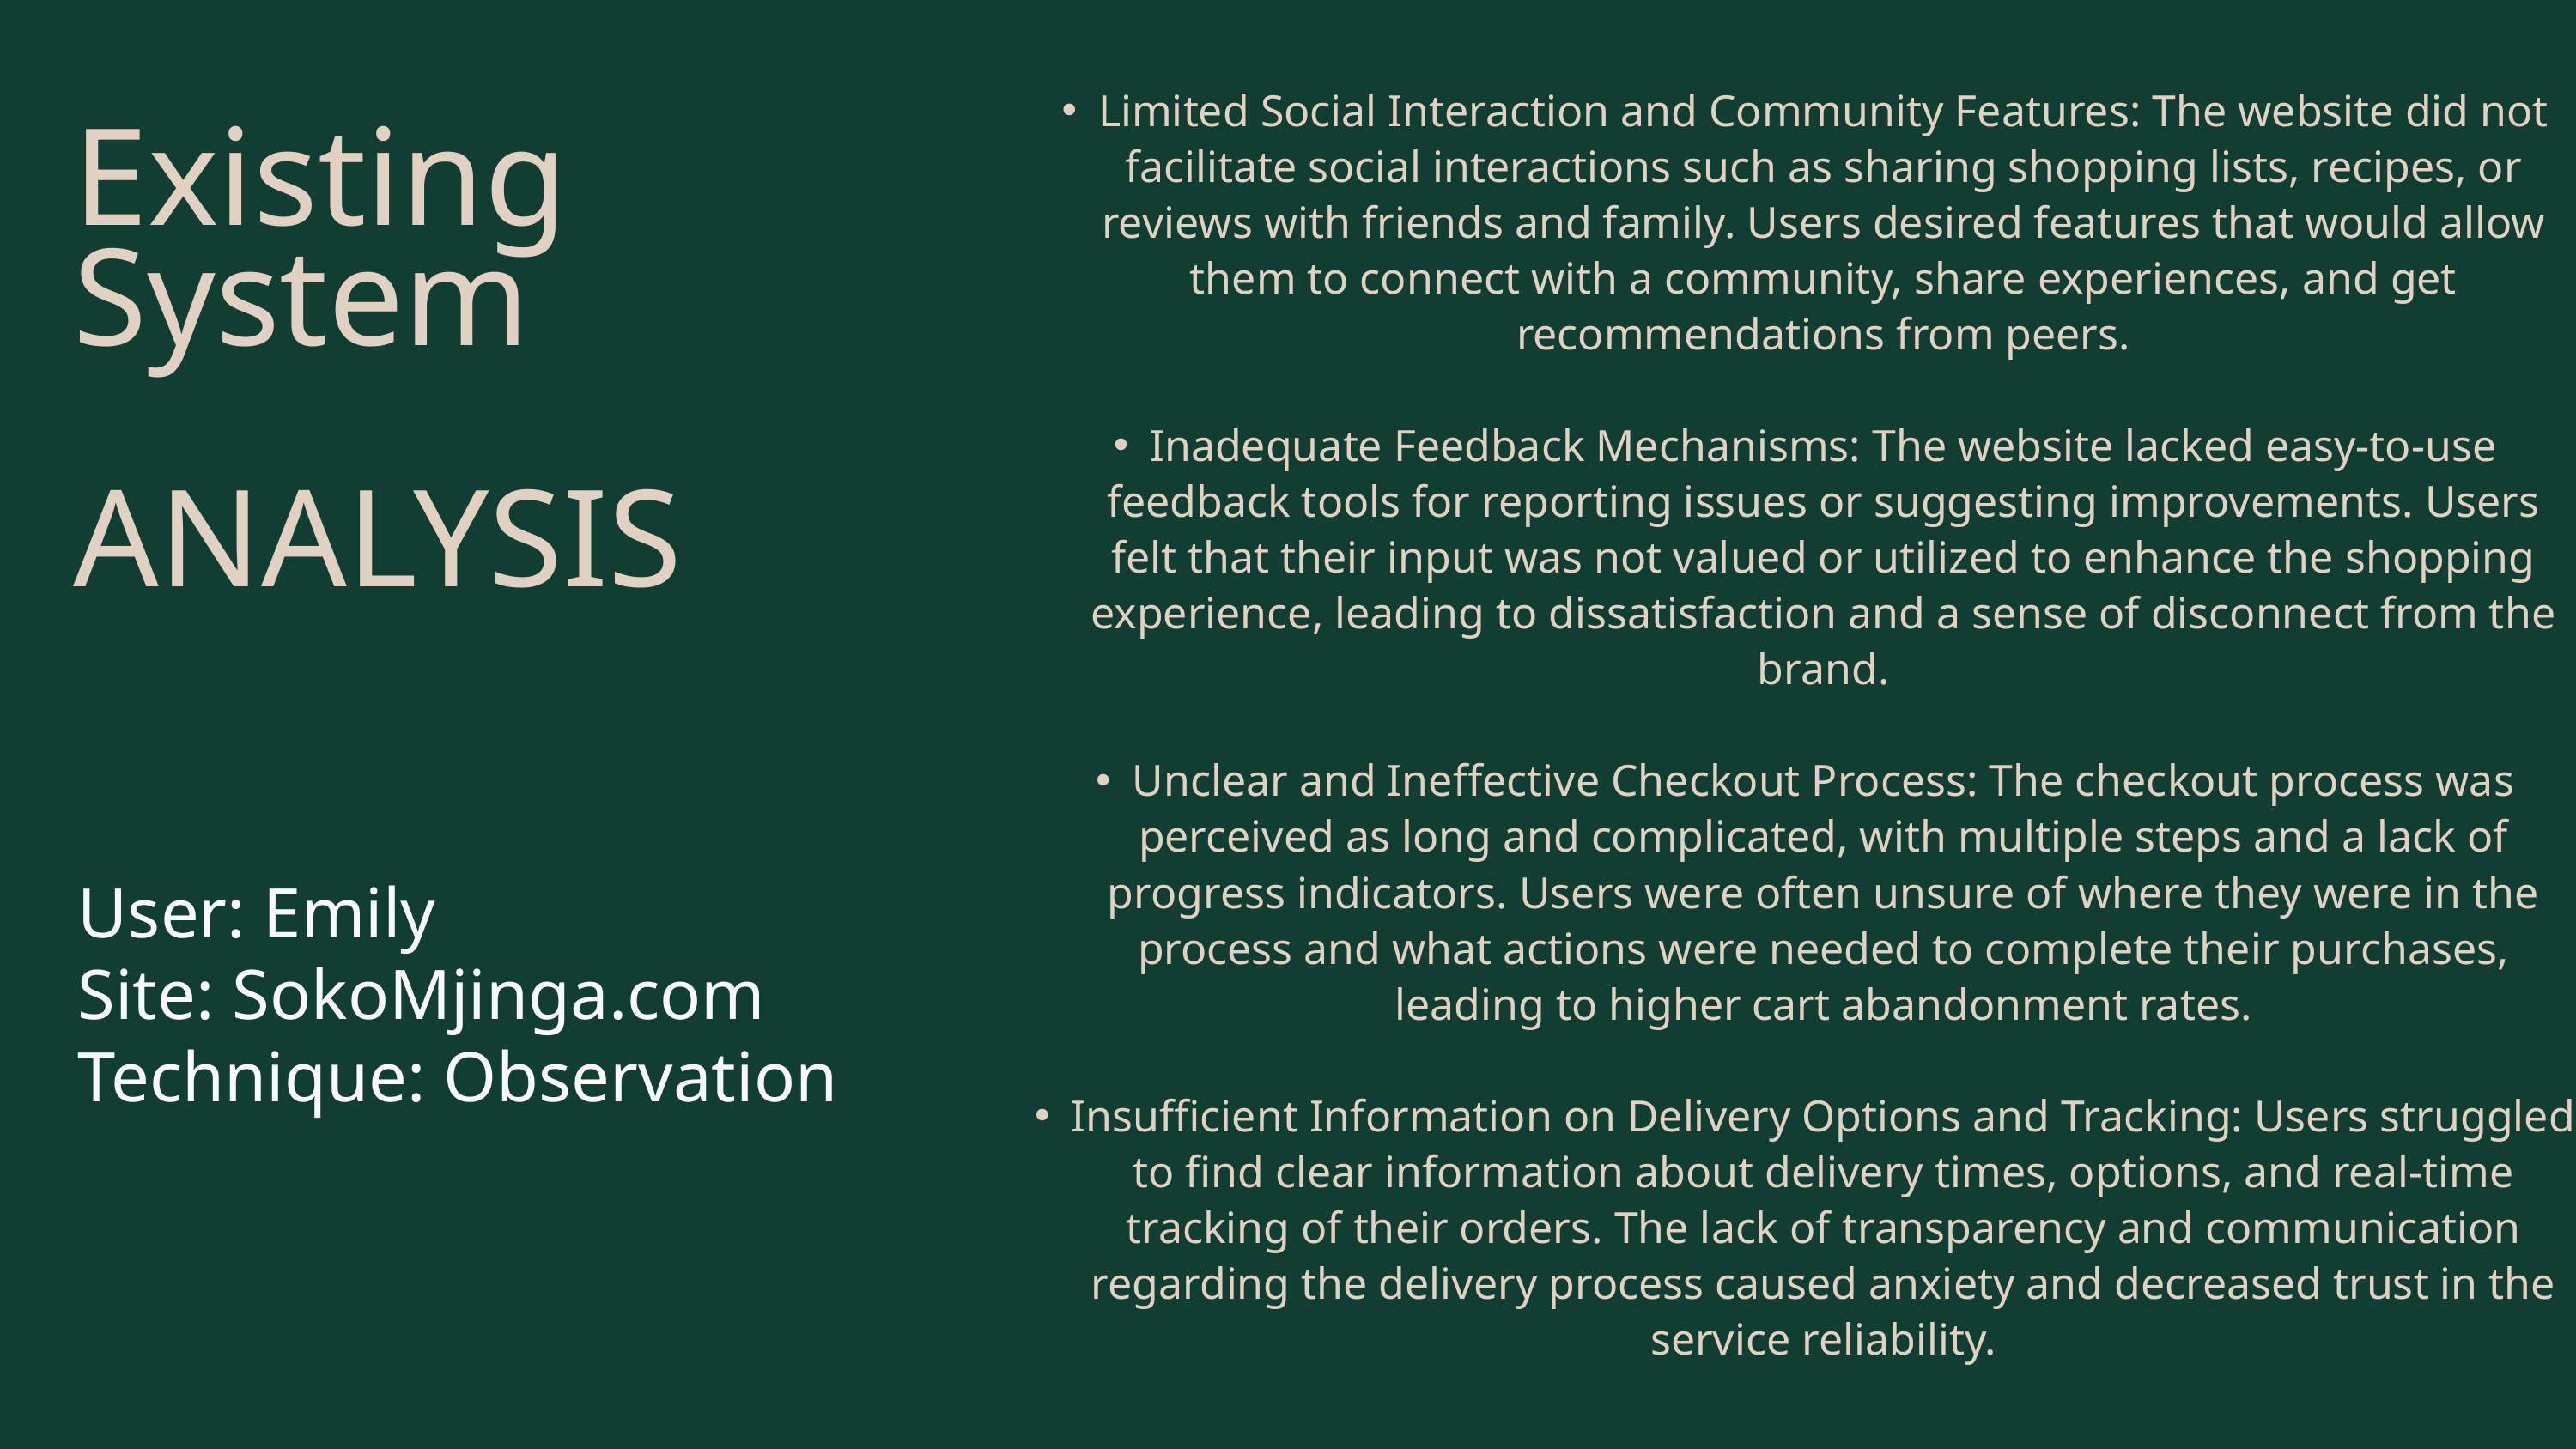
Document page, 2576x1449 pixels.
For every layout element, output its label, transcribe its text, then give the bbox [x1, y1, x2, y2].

text_box Existing System ANALYSIS [73, 130, 999, 615]
text_box Limited Social Interaction and Community Features: The website did not facilitate social interactions such as sharing shopping lists, recipes, or reviews with friends and family. Users desired features that would allow them to connect with a community, share experiences, and get recommendations from peers. Inadequate Feedback Mechanisms: The website lacked easy-to-use feedback tools for reporting issues or suggesting improvements. Users felt that their input was not valued or utilized to enhance the shopping experience, leading to dissatisfaction and a sense of disconnect from the brand. Unclear and Ineffective Checkout Process: The checkout process was perceived as long and complicated, with multiple steps and a lack of progress indicators. Users were often unsure of where they were in the process and what actions were needed to complete their purchases, leading to higher cart abandonment rates. Insufficient Information on Delivery Options and Tracking: Users struggled to find clear information about delivery times, options, and real-time tracking of their orders. The lack of transparency and communication regarding the delivery process caused anxiety and decreased trust in the service reliability. [998, 33, 2576, 1364]
text_box User: Emily Site: SokoMjinga.com Technique: Observation [77, 869, 1116, 1116]
